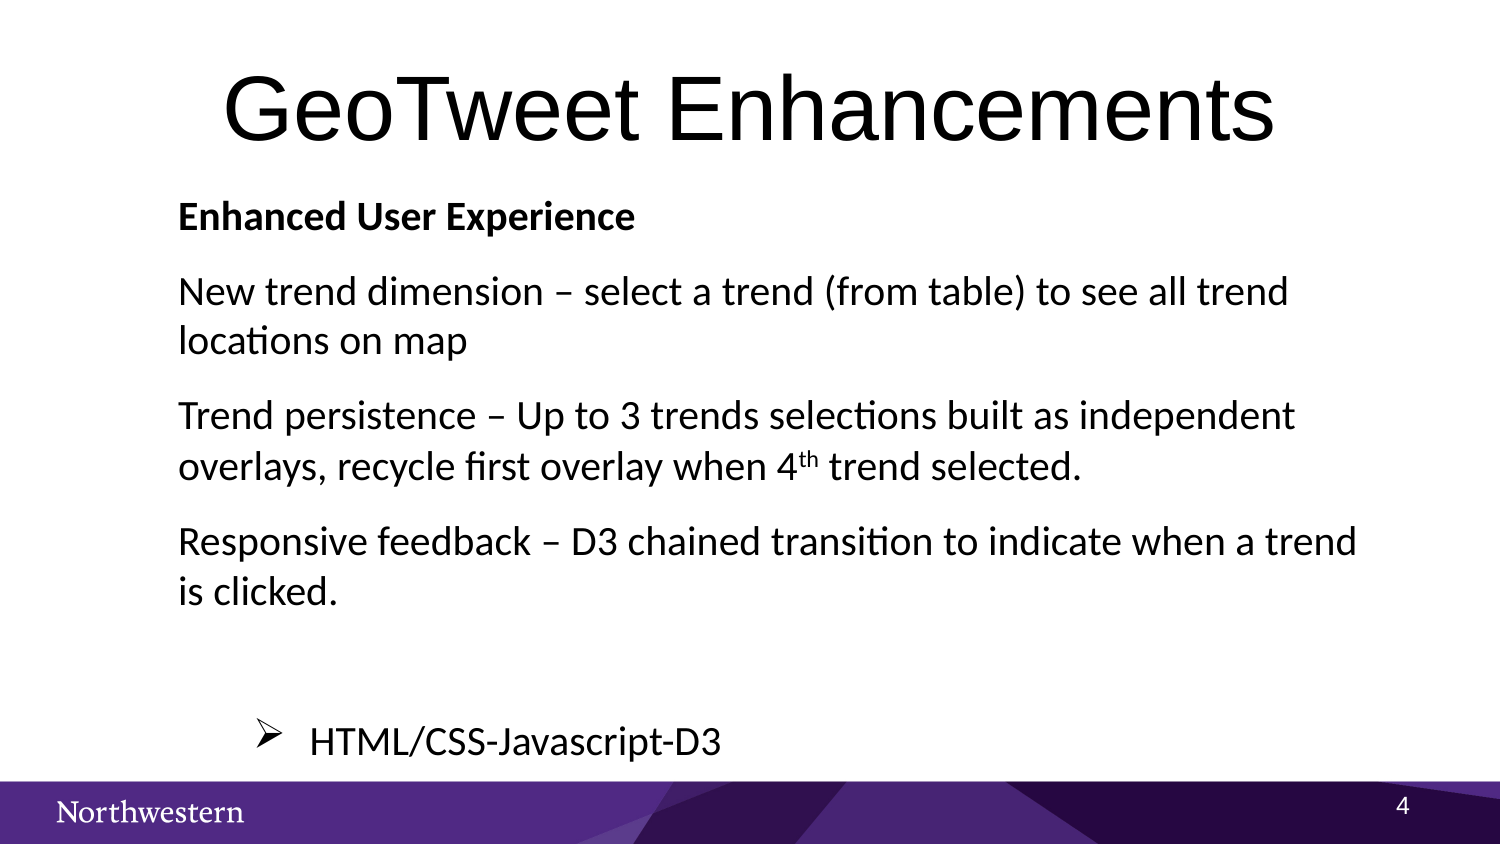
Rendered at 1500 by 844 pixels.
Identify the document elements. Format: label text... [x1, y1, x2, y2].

slide_number 3 [1074, 782, 1425, 827]
picture [0, 0, 1500, 844]
text_box Enhanced User Experience New trend dimension – select a trend (from table) to see all trend locations on map Trend persistence – Up to 3 trends selections built as independent overlays, recycle first overlay when 4th trend selected. Responsive feedback – D3 chained transition to indicate when a trend is clicked. HTML/CSS-Javascript-D3 [88, 180, 1388, 771]
title GeoTweet Enhancements [75, 33, 1425, 175]
